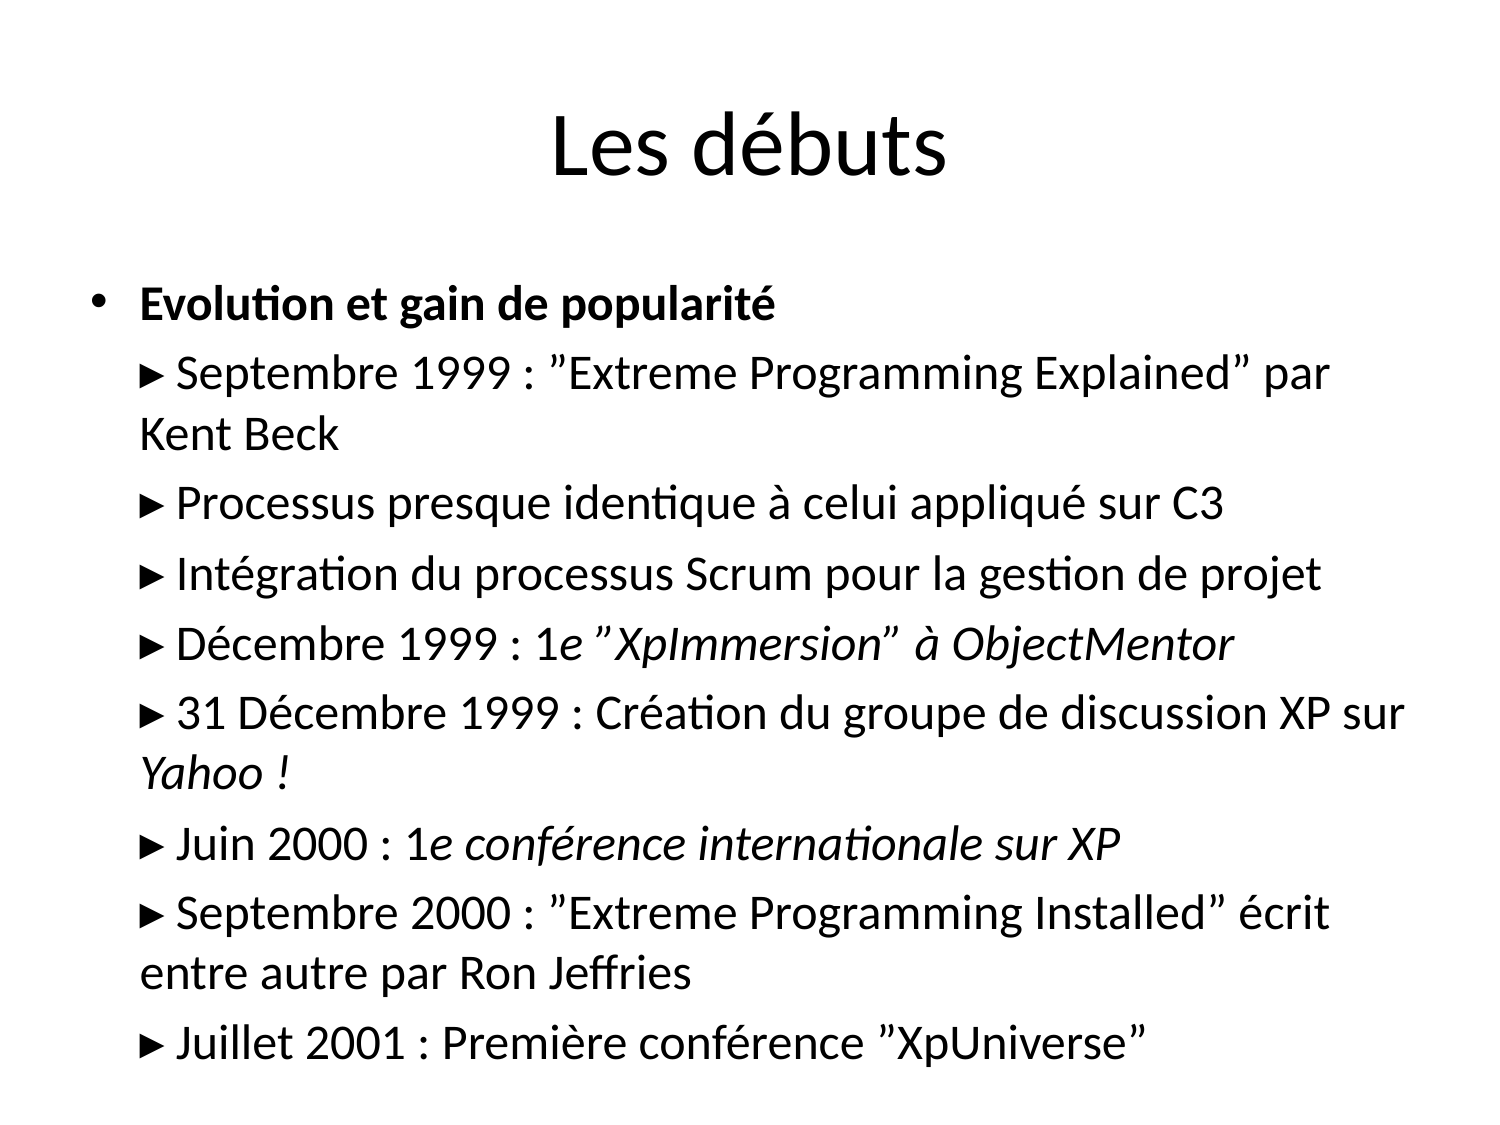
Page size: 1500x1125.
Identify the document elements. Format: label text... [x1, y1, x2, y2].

list Evolution et gain de popularité ▸ Septembre 1999 : ”Extreme Programming Explained” par Kent Beck ▸ Processus presque identique à celui appliqué sur C3 ▸ Intégration du processus Scrum pour la gestion de projet ▸ Décembre 1999 : 1e ”XpImmersion” à ObjectMentor ▸ 31 Décembre 1999 : Création du groupe de discussion XP sur Yahoo ! ▸ Juin 2000 : 1e conférence internationale sur XP ▸ Septembre 2000 : ”Extreme Programming Installed” écrit entre autre par Ron Jeffries ▸ Juillet 2001 : Première conférence ”XpUniverse” [75, 262, 1425, 1090]
title Les débuts [75, 45, 1425, 233]
